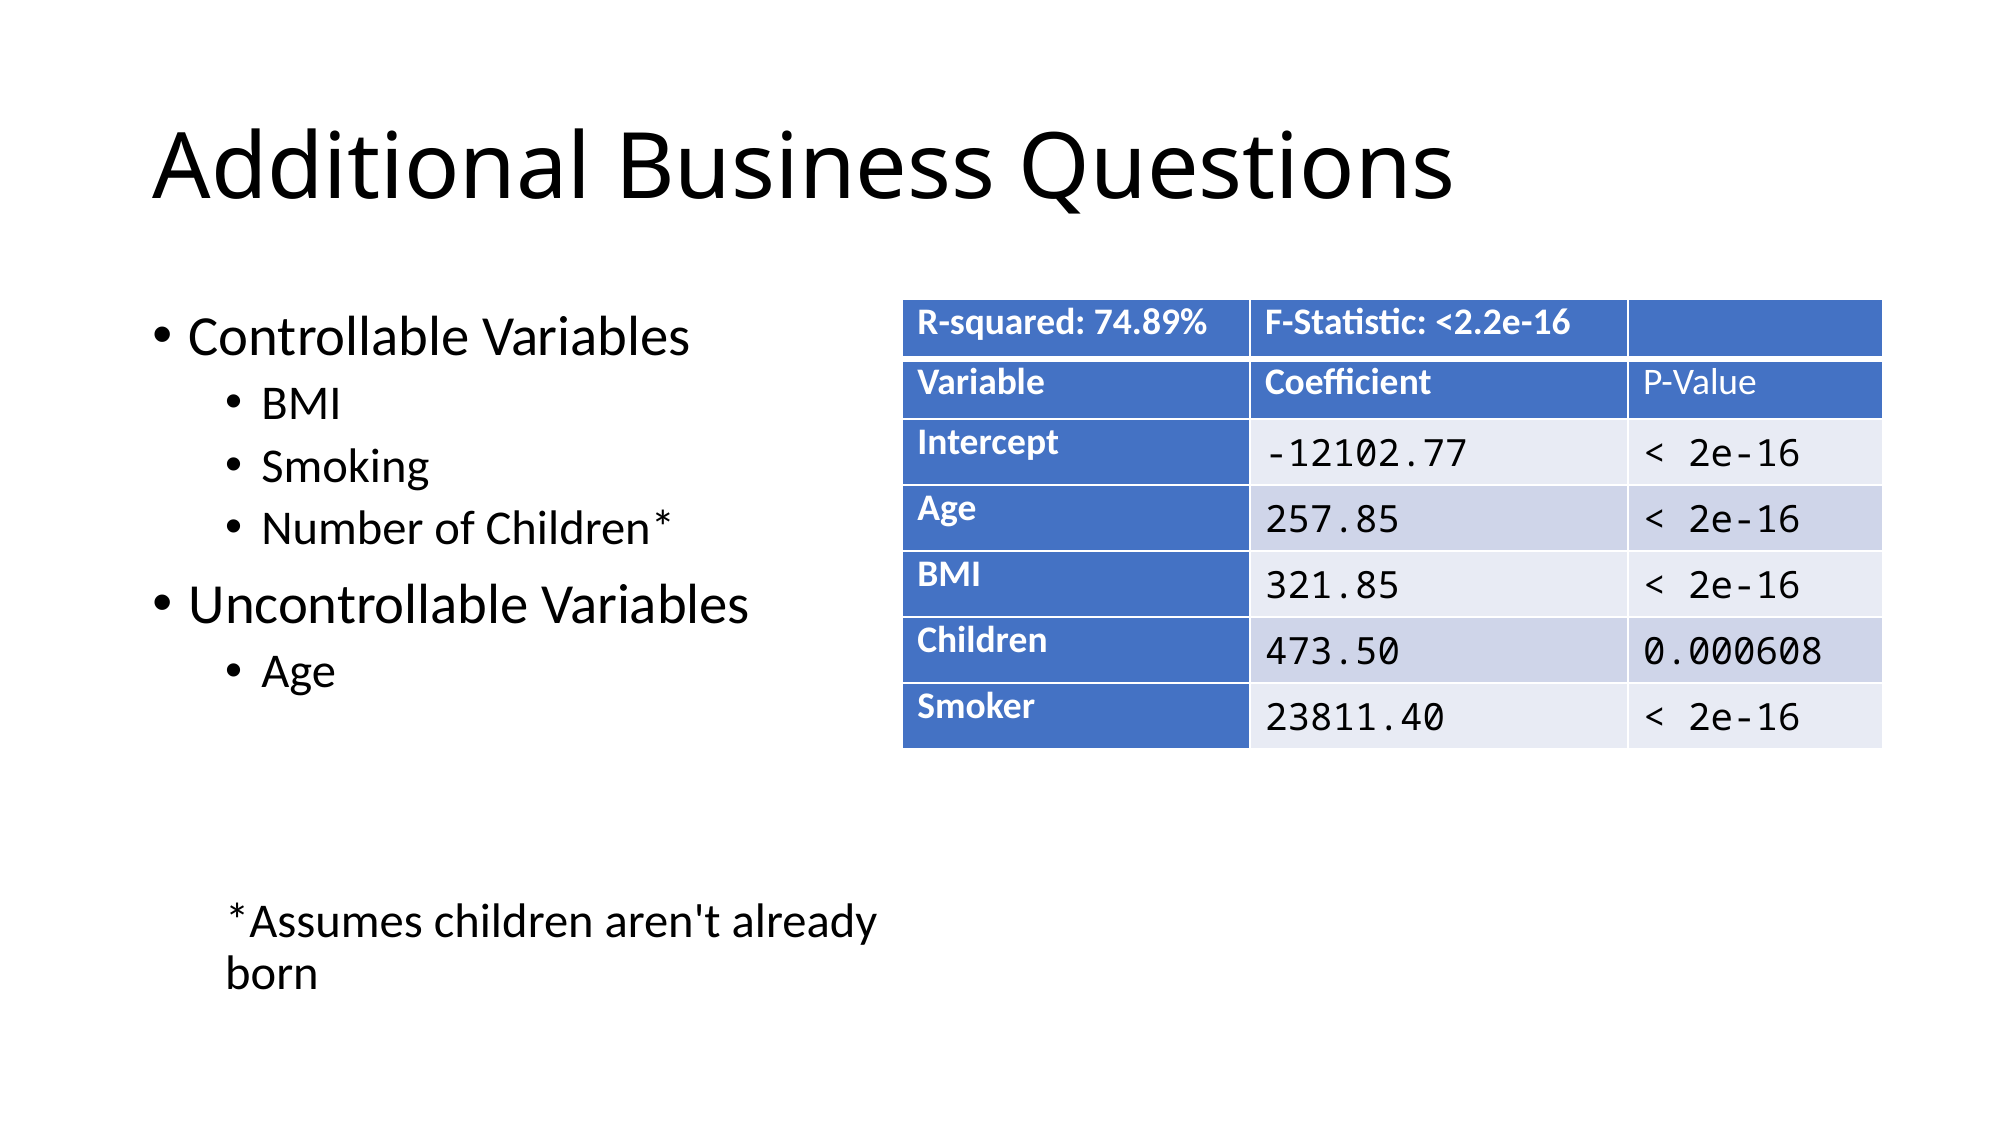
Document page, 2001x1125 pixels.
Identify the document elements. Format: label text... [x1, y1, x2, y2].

table_cell Variable [903, 362, 1249, 418]
table_header F-Statistic: <2.2e-16 [1251, 300, 1627, 356]
table_cell BMI [903, 552, 1249, 616]
table_cell -12102.77 [1251, 420, 1627, 484]
table_cell Coefficient [1251, 362, 1627, 418]
table_header [1629, 300, 1882, 356]
table_cell Smoker [903, 684, 1249, 748]
table_cell Age [903, 486, 1249, 550]
table_cell < 2e-16 [1629, 486, 1882, 550]
table_cell 321.85 [1251, 552, 1627, 616]
list Controllable Variables BMI Smoking Number of Children* Uncontrollable Variables Age *Assumes children aren't already born [137, 299, 921, 1014]
table_header R-squared: 74.89% [903, 300, 1249, 356]
table_cell 257.85 [1251, 486, 1627, 550]
table_cell 23811.40 [1251, 684, 1627, 748]
table_cell < 2e-16 [1629, 684, 1882, 748]
title Additional Business Questions [137, 59, 1863, 278]
table_cell P-Value [1629, 362, 1882, 418]
table_cell < 2e-16 [1629, 552, 1882, 616]
table_cell < 2e-16 [1629, 420, 1882, 484]
table_cell 0.000608 [1629, 618, 1882, 682]
table_cell 473.50 [1251, 618, 1627, 682]
table_cell Intercept [903, 420, 1249, 484]
table_cell Children [903, 618, 1249, 682]
